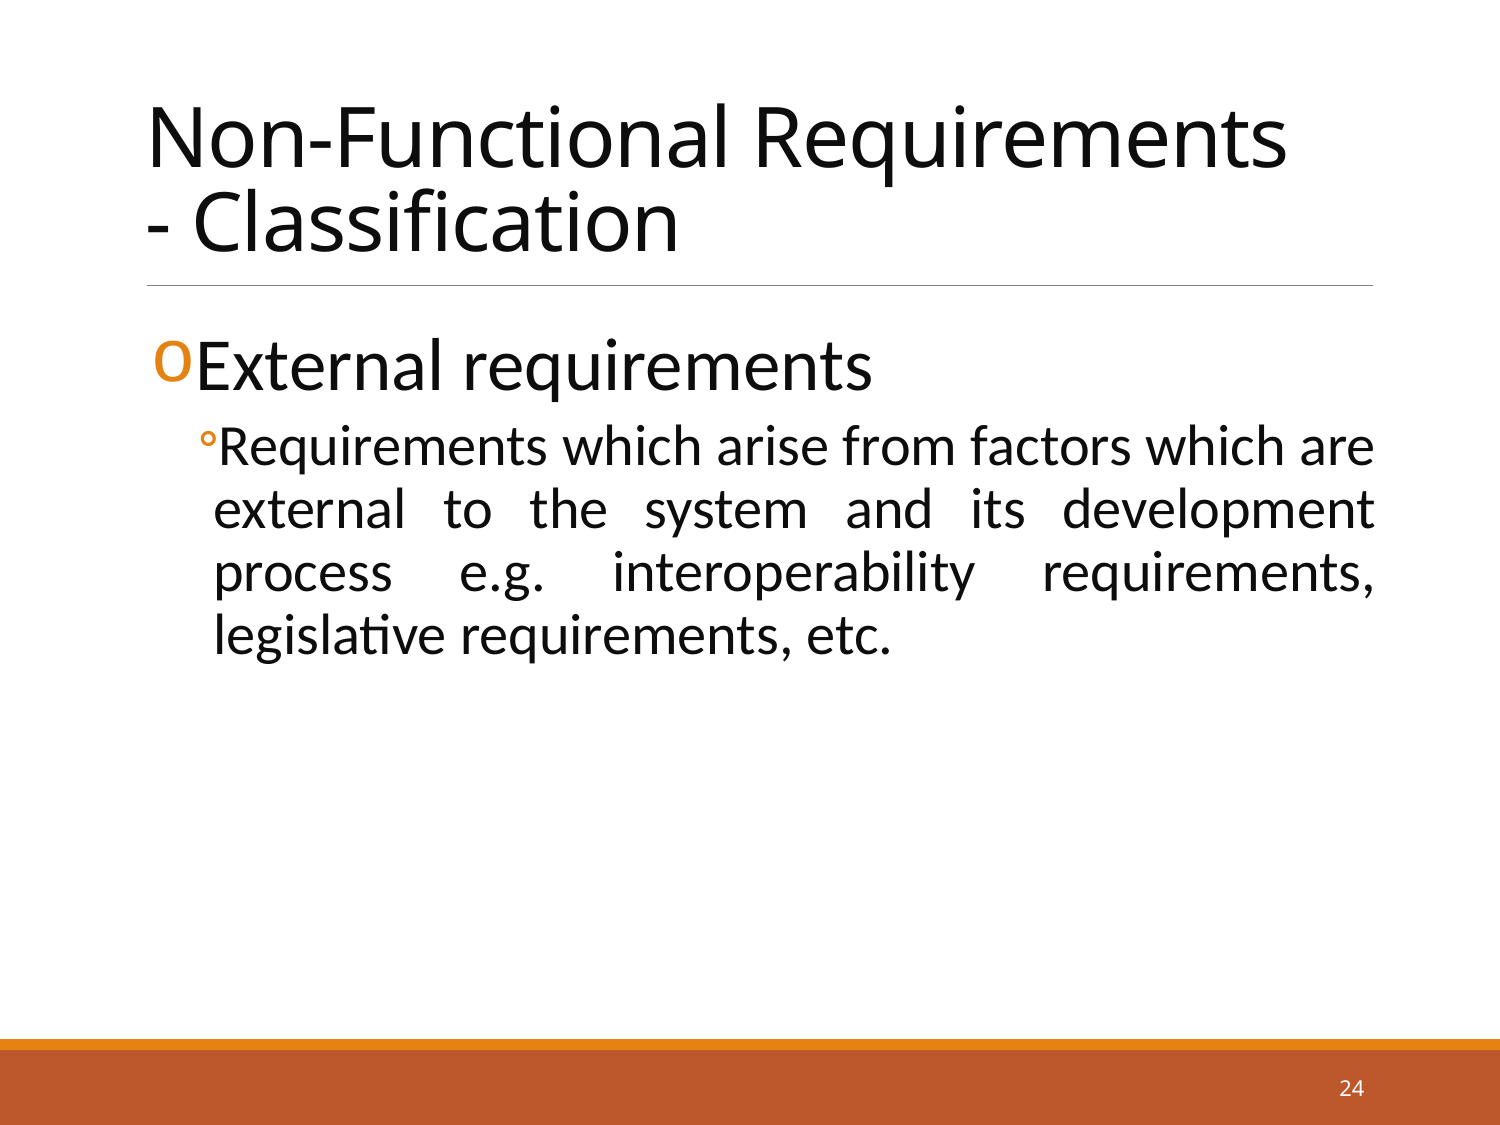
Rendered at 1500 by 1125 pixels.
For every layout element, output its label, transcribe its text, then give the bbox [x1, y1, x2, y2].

title Non-Functional Requirements - Classification [142, 90, 1418, 278]
slide_number 24 [1217, 1059, 1380, 1120]
list External requirements Requirements which arise from factors which are external to the system and its development process e.g. interoperability requirements, legislative requirements, etc. [147, 317, 1380, 1071]
